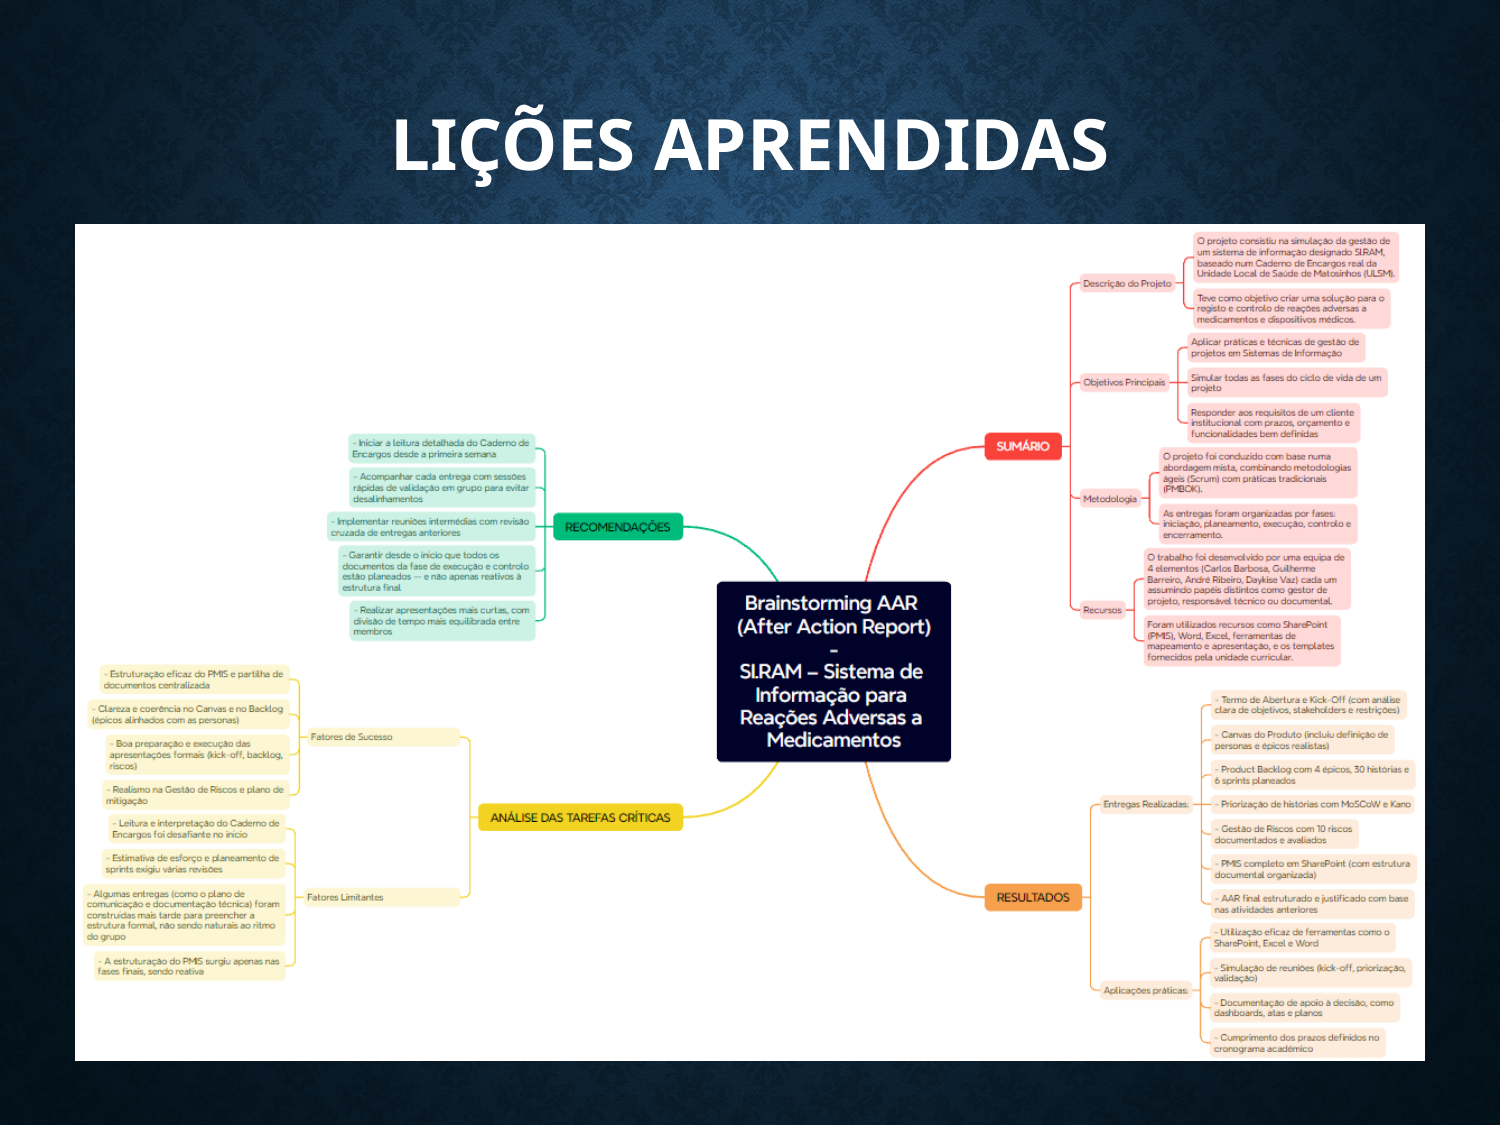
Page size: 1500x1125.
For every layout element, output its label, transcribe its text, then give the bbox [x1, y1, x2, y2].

title Lições aprendidas [113, 38, 1387, 223]
picture [74, 224, 1426, 1062]
